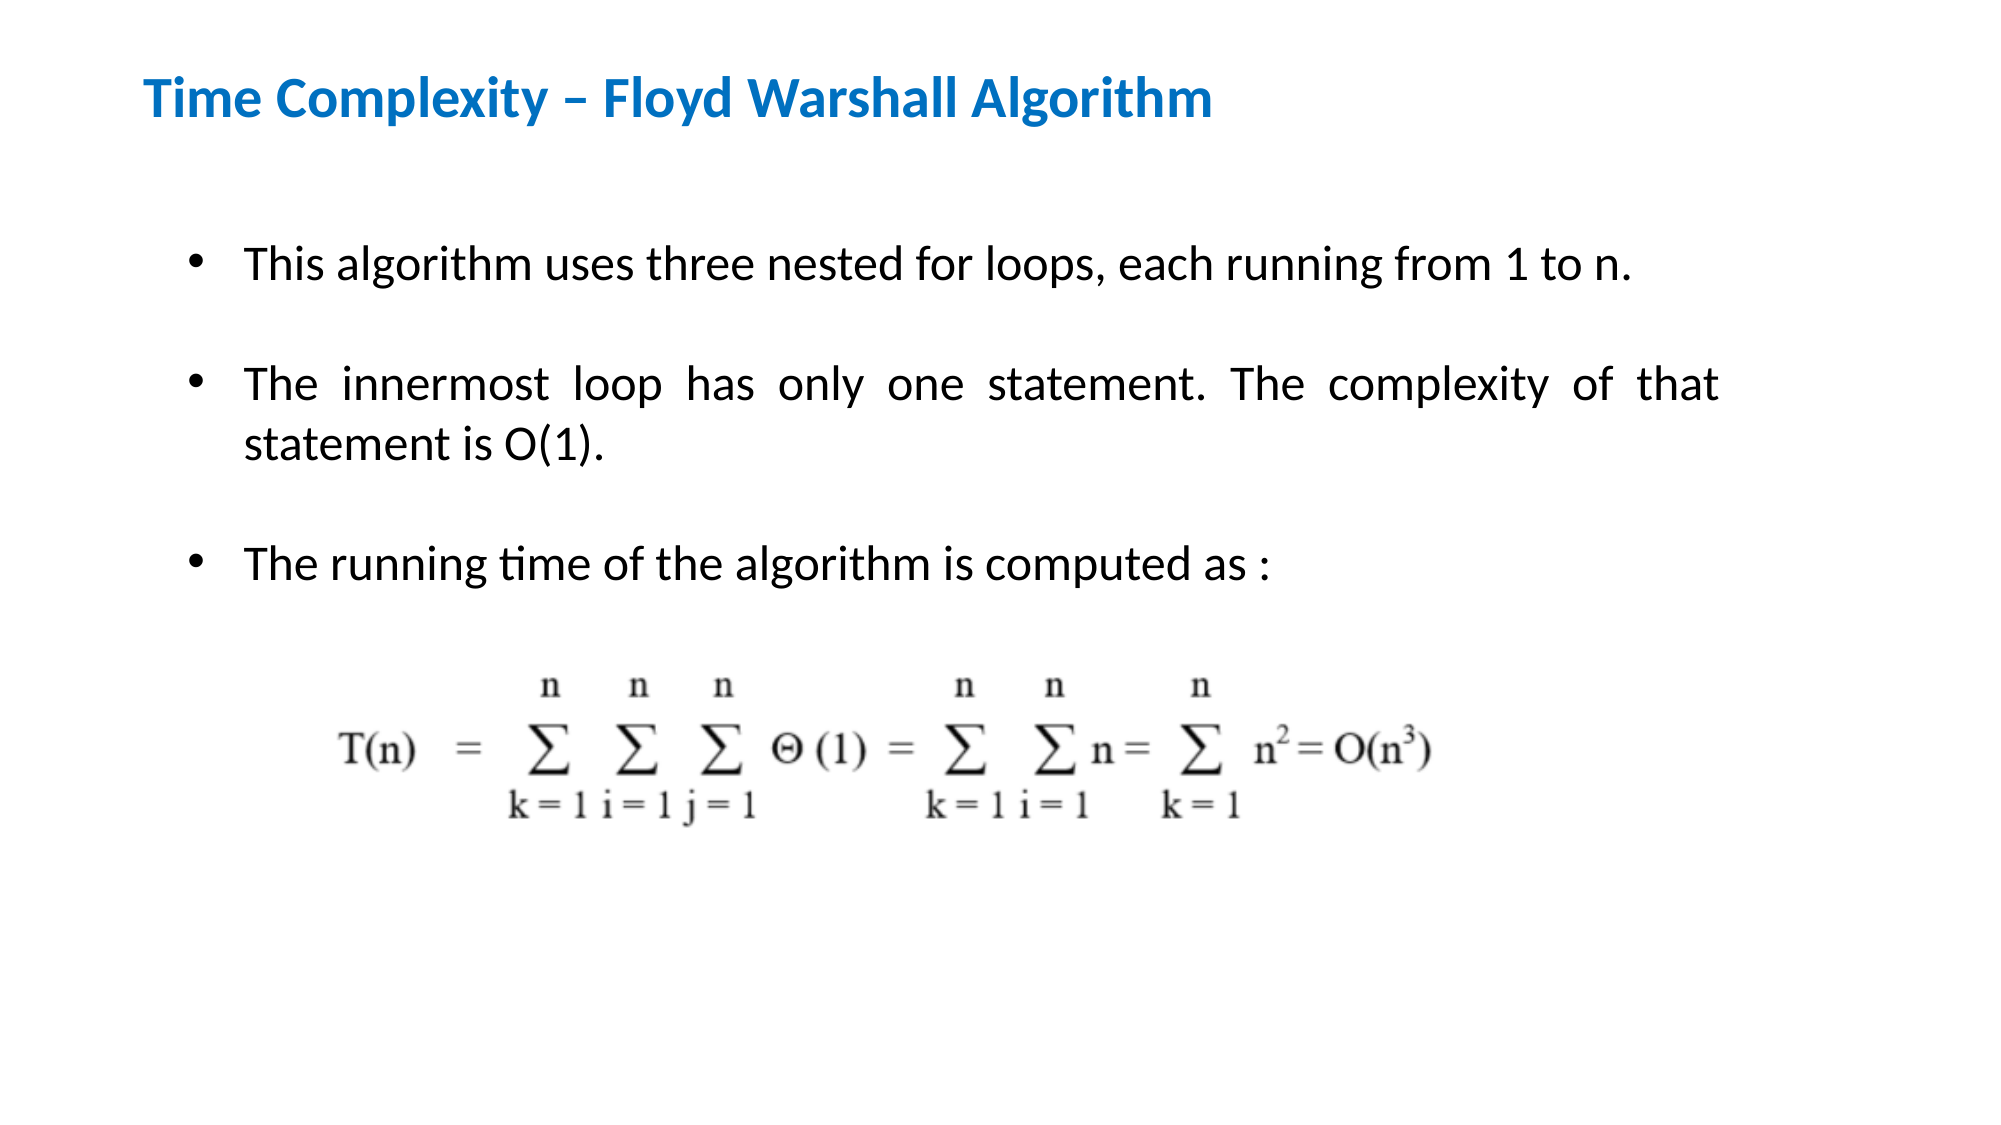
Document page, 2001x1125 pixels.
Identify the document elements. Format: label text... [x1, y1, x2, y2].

picture [332, 639, 1458, 865]
text_box Time Complexity – Floyd Warshall Algorithm [128, 51, 1669, 137]
text_box This algorithm uses three nested for loops, each running from 1 to n. The innermost loop has only one statement. The complexity of that statement is O(1). The running time of the algorithm is computed as : [172, 162, 1736, 838]
